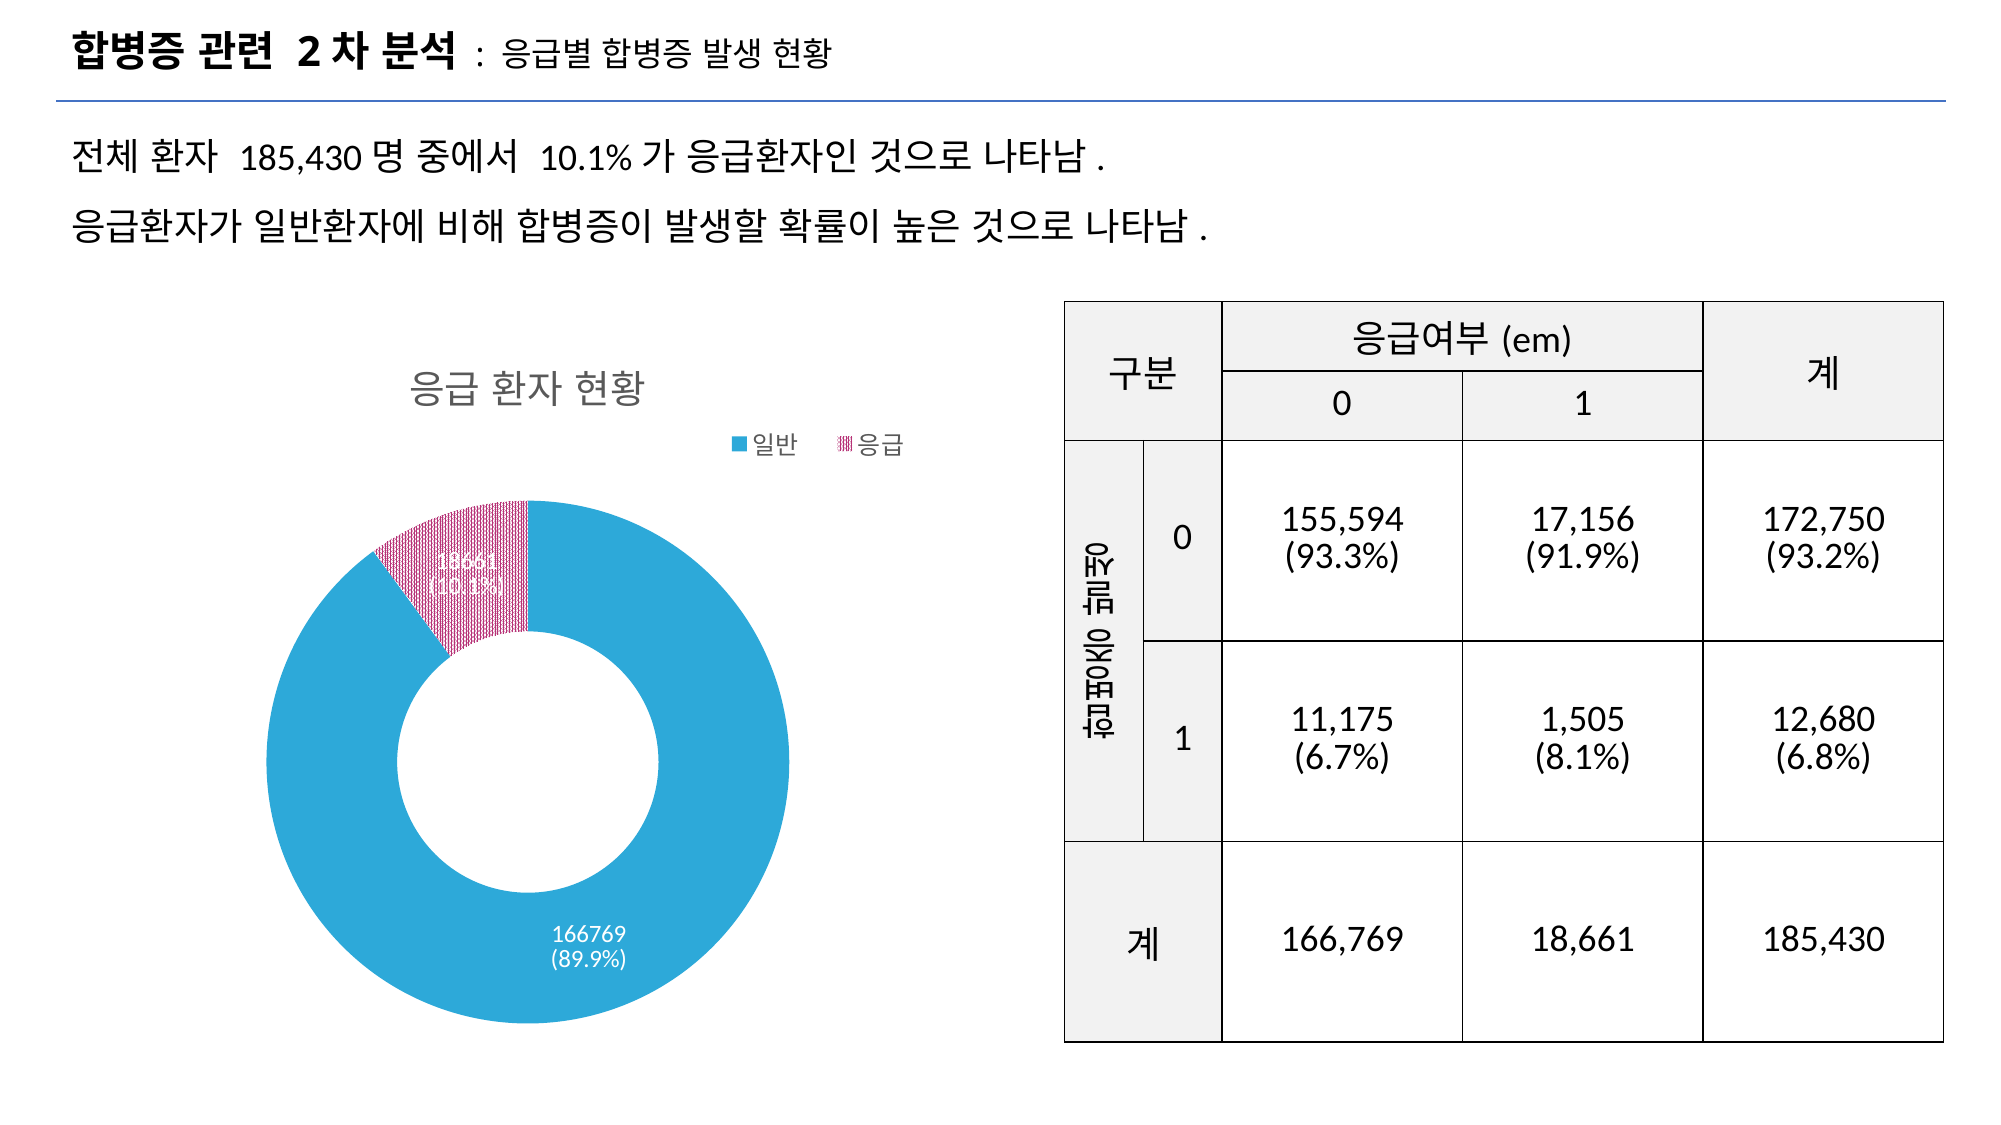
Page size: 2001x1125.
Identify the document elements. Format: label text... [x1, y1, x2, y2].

table_cell 0 [1223, 372, 1462, 440]
list 전체 환자 185,430명 중에서 10.1%가 응급환자인 것으로 나타남. 응급환자가 일반환자에 비해 합병증이 발생할 확률이 높은 것으로 나타남. [56, 120, 1945, 272]
table_cell 172,750 (93.2%) [1704, 441, 1943, 640]
table_cell 11,175 (6.7%) [1223, 642, 1462, 841]
table_cell 18,661 [1463, 842, 1702, 1041]
table_cell 0 [1144, 441, 1221, 640]
table_header 구분 [1065, 302, 1221, 440]
table_header 응급여부(em) [1223, 302, 1702, 370]
chart [55, 324, 1000, 1038]
table_header 계 [1704, 302, 1943, 440]
table_cell 17,156 (91.9%) [1463, 441, 1702, 640]
table_cell 1,505 (8.1%) [1463, 642, 1702, 841]
table_cell 계 [1065, 842, 1221, 1041]
table_cell 185,430 [1704, 842, 1943, 1041]
table_cell 12,680 (6.8%) [1704, 642, 1943, 841]
table_cell 155,594 (93.3%) [1223, 441, 1462, 640]
title 합병증 관련 2차 분석 : 응급별 합병증 발생 현황 [56, 15, 1945, 91]
table_cell 합병증 발생 [1065, 441, 1143, 841]
table_cell 166,769 [1223, 842, 1462, 1041]
table_cell 1 [1144, 642, 1221, 841]
table_cell 1 [1463, 372, 1702, 440]
